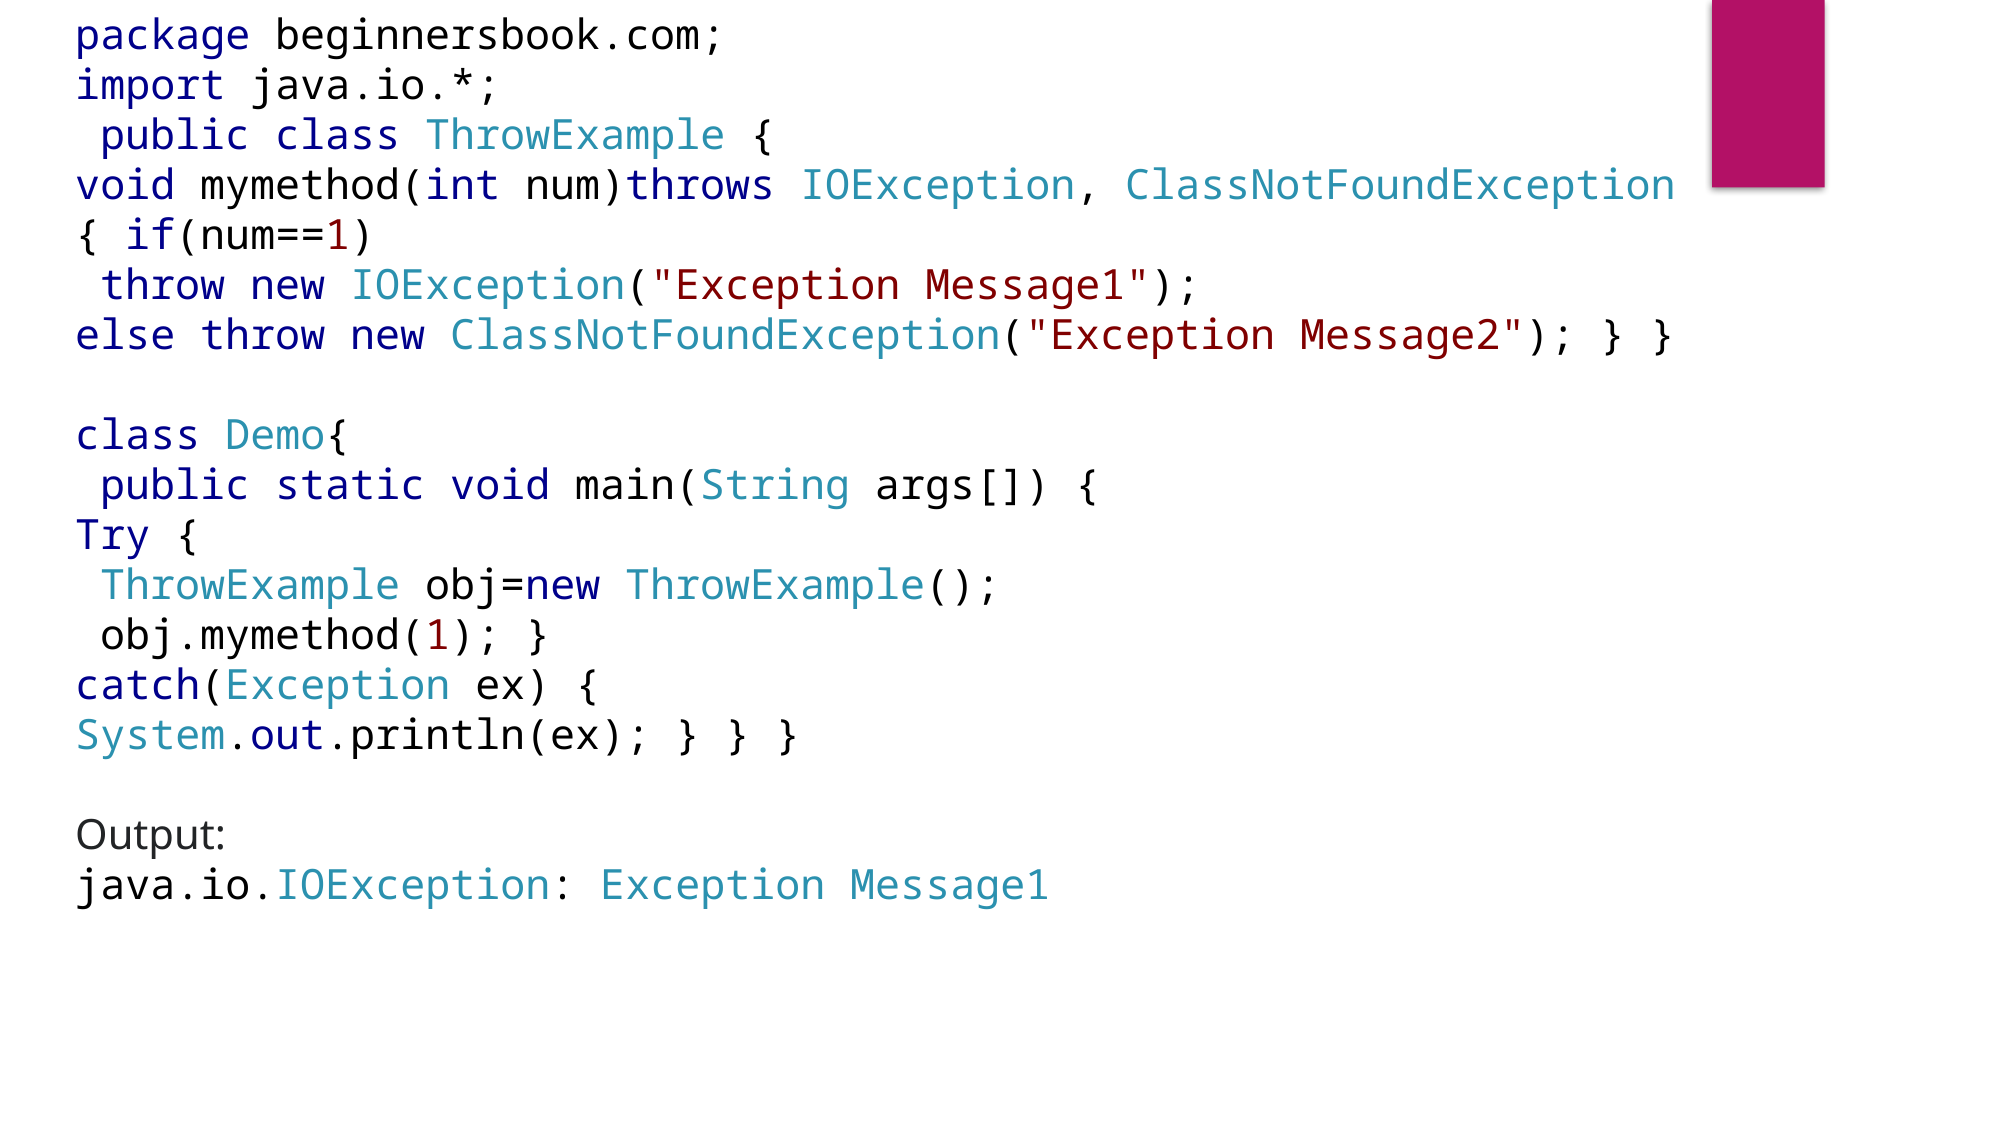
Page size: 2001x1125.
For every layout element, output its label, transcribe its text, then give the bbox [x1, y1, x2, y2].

text_box package beginnersbook.com; import java.io.*; public class ThrowExample { void mymethod(int num)throws IOException, ClassNotFoundException { if(num==1) throw new IOException("Exception Message1"); else throw new ClassNotFoundException("Exception Message2"); } } class Demo{ public static void main(String args[]) { Try { ThrowExample obj=new ThrowExample(); obj.mymethod(1); } catch(Exception ex) { System.out.println(ex); } } } Output: java.io.IOException: Exception Message1 [60, 0, 1786, 976]
